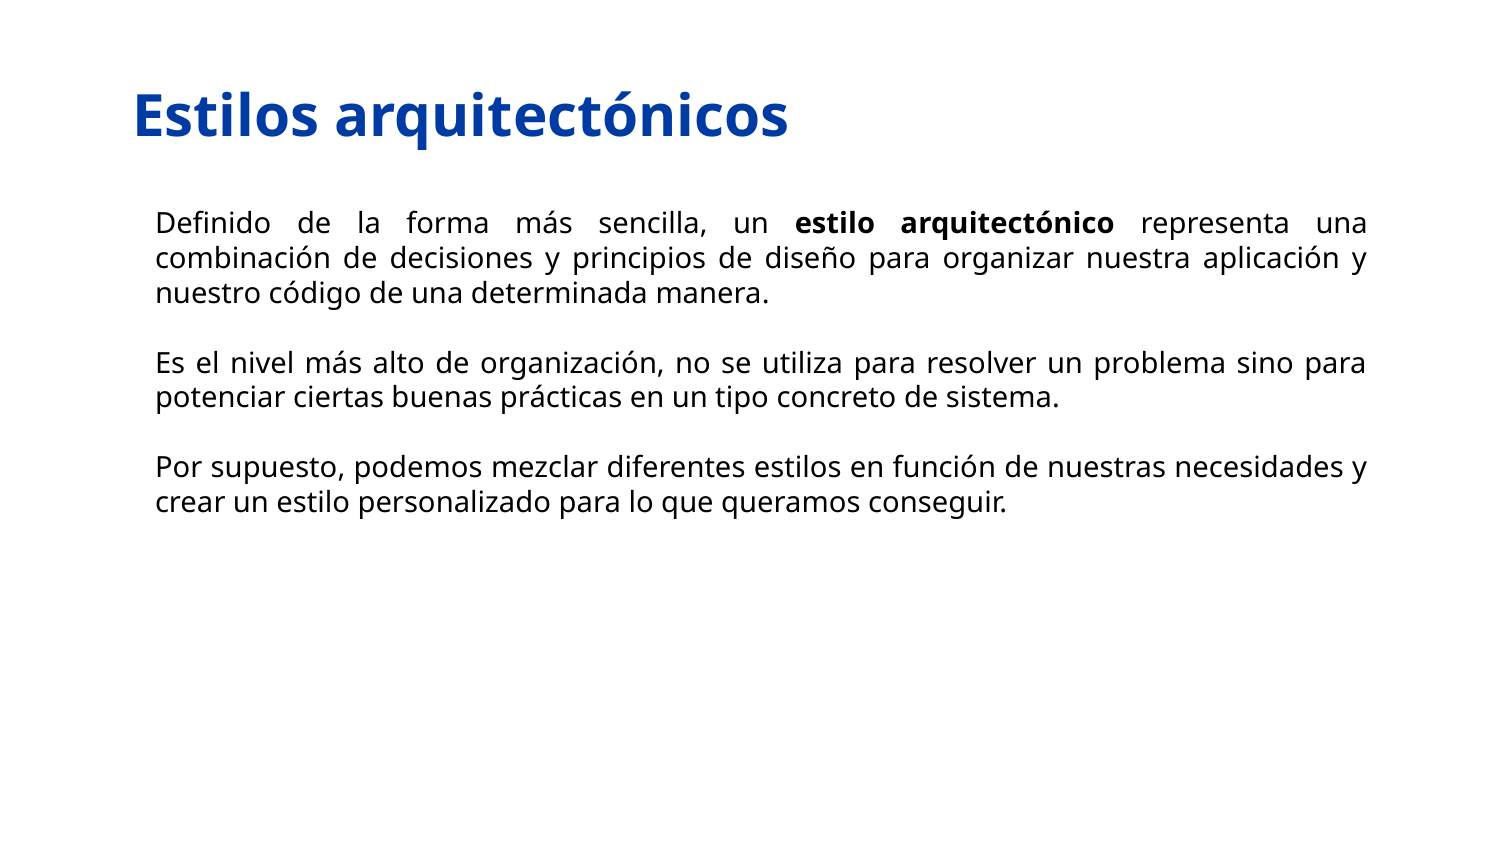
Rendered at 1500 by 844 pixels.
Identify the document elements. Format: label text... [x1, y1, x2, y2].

title Estilos arquitectónicos [116, 63, 1383, 157]
list Definido de la forma más sencilla, un estilo arquitectónico representa una combinación de decisiones y principios de diseño para organizar nuestra aplicación y nuestro código de una determinada manera. Es el nivel más alto de organización, no se utiliza para resolver un problema sino para potenciar ciertas buenas prácticas en un tipo concreto de sistema. Por supuesto, podemos mezclar diferentes estilos en función de nuestras necesidades y crear un estilo personalizado para lo que queramos conseguir. [116, 189, 1383, 750]
